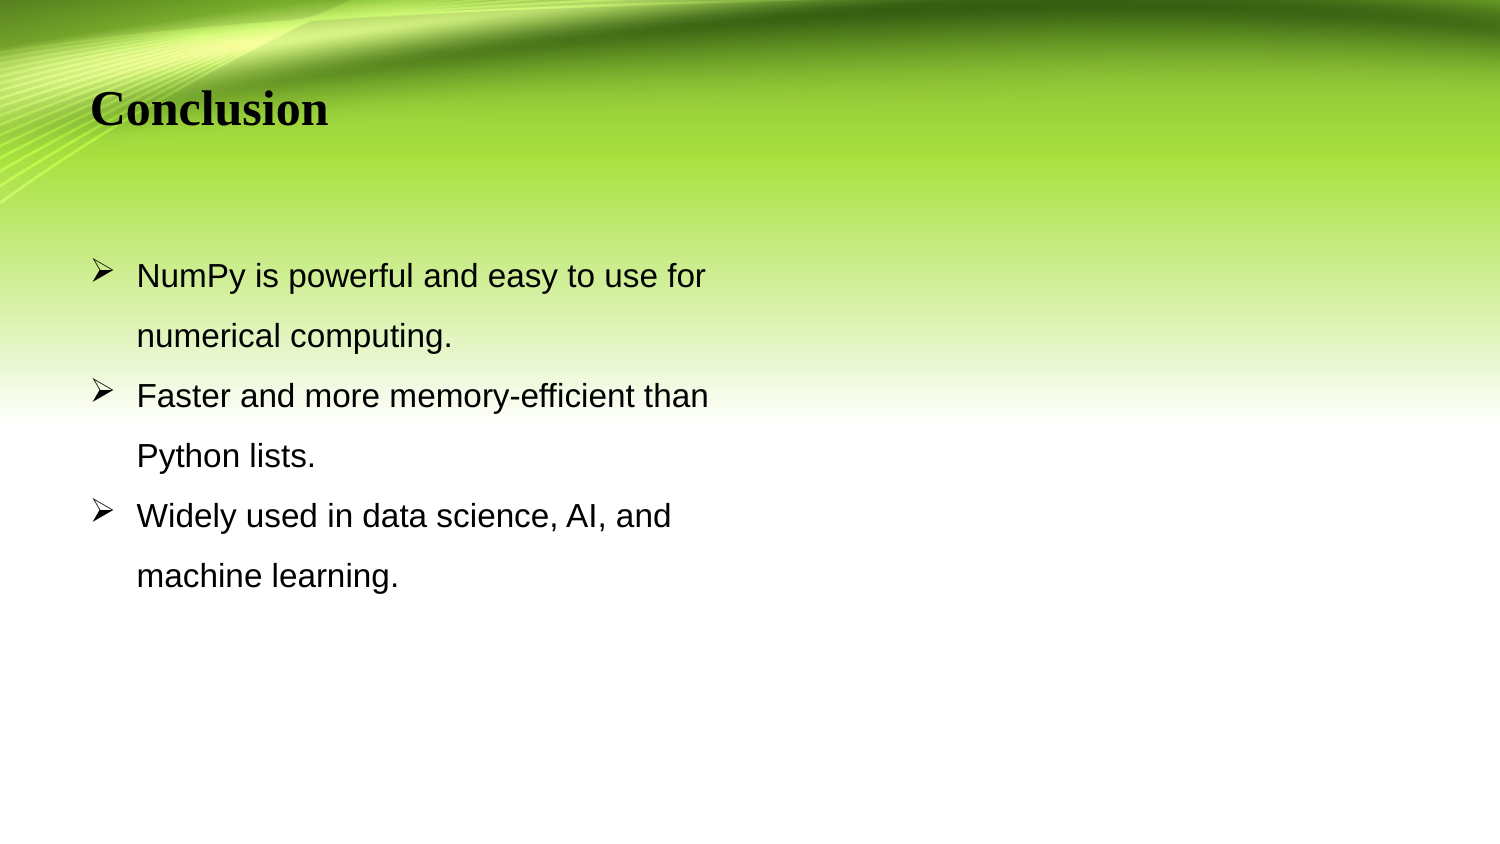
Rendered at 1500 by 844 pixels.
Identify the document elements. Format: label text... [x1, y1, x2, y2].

text_box Conclusion [74, 37, 1425, 173]
picture [0, 0, 1500, 844]
text_box NumPy is powerful and easy to use for numerical computing. Faster and more memory-efficient than Python lists. Widely used in data science, AI, and machine learning. [74, 187, 750, 713]
